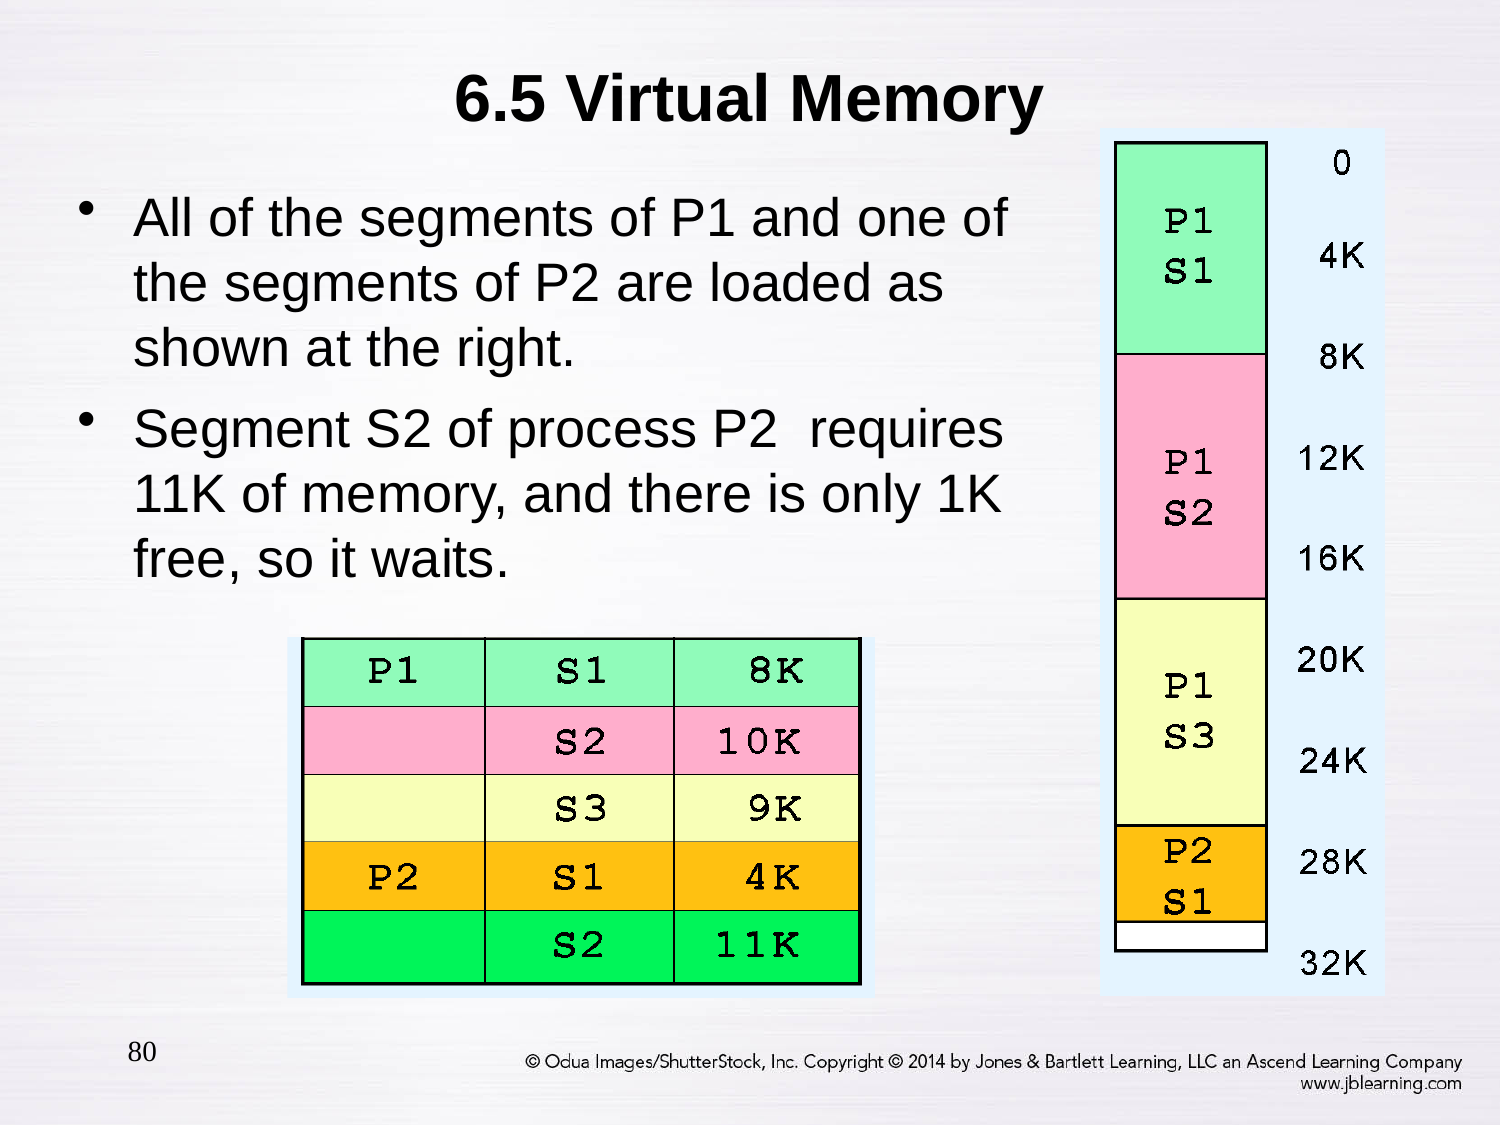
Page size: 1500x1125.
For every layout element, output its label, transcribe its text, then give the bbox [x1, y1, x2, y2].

title 6.5 Virtual Memory [262, 50, 1238, 140]
slide_number 80 [112, 1025, 425, 1100]
picture [0, 0, 1500, 1125]
list All of the segments of P1 and one of the segments of P2 are loaded as shown at the right. Segment S2 of process P2 requires 11K of memory, and there is only 1K free, so it waits. [62, 174, 1050, 700]
